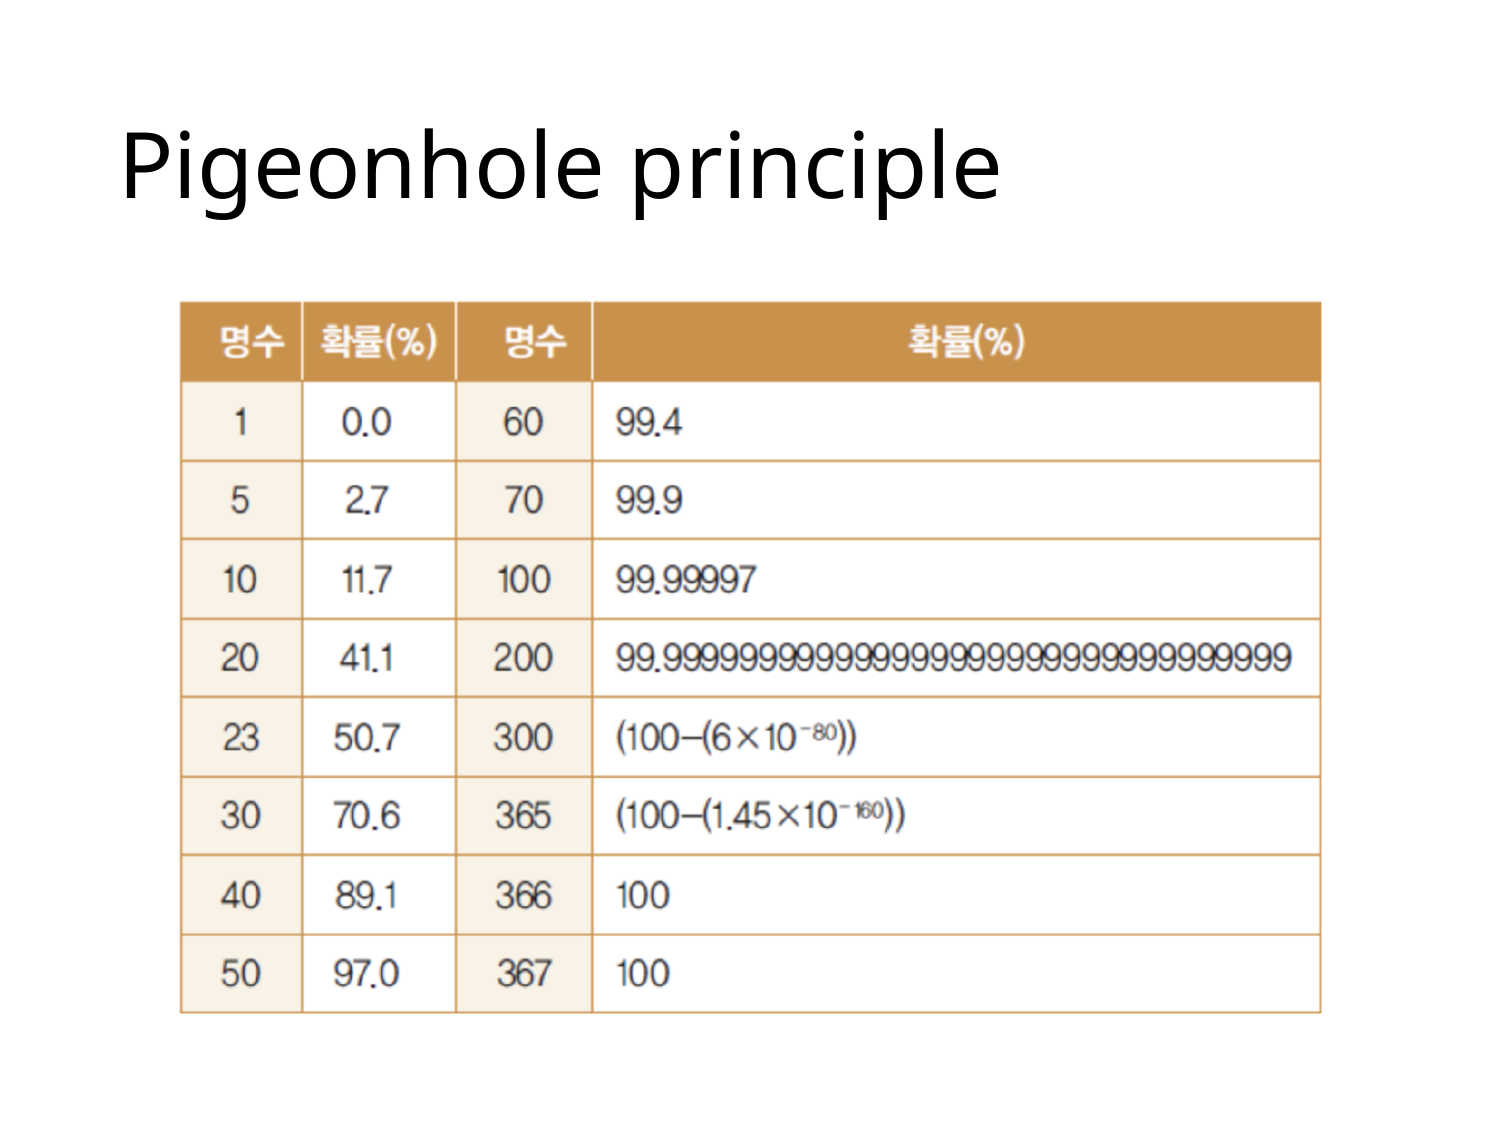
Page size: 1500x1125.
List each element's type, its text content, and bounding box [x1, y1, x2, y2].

title Pigeonhole principle [103, 59, 1397, 278]
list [178, 299, 1322, 1014]
